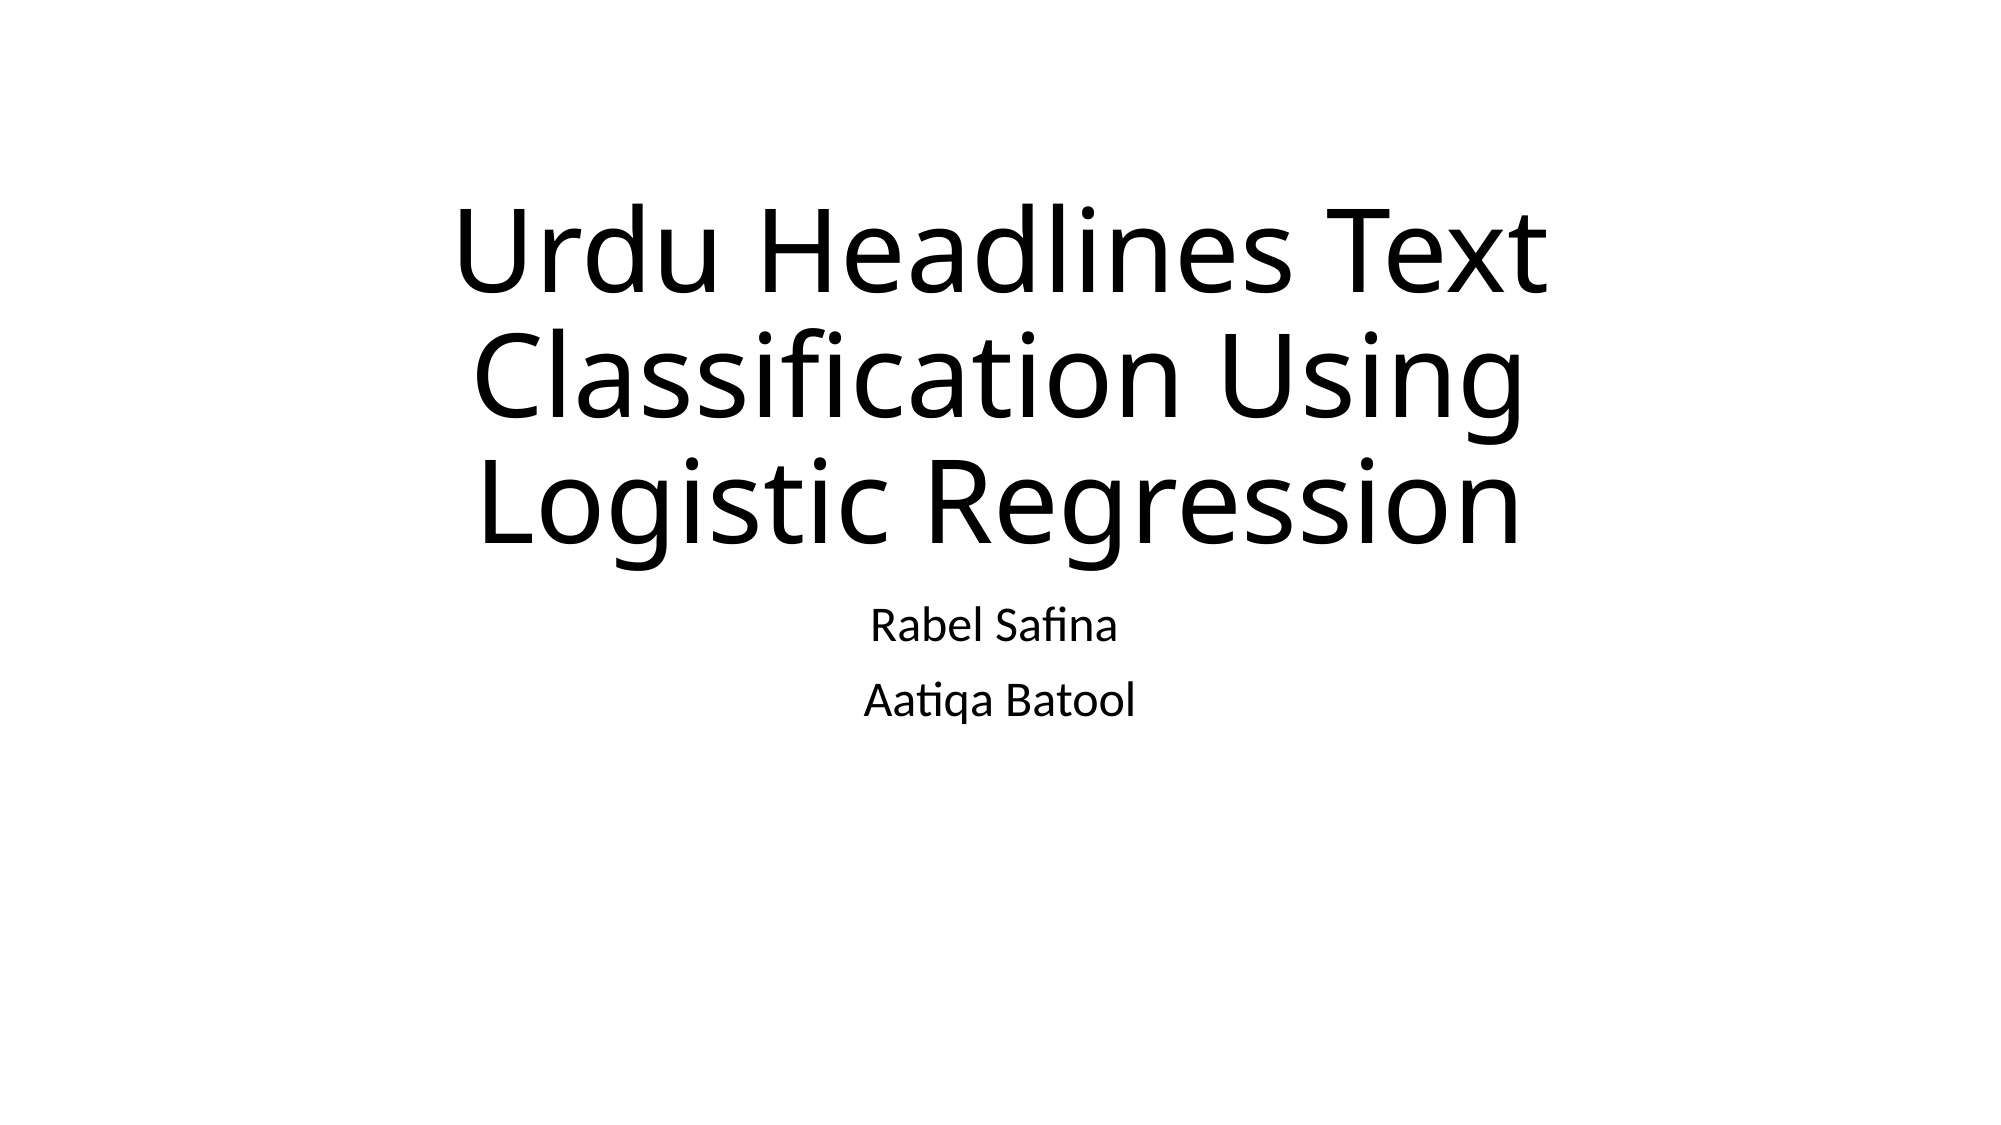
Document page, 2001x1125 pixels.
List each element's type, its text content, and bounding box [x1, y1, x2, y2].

title Urdu Headlines Text Classification Using Logistic Regression [249, 184, 1750, 576]
subtitle Rabel Safina Aatiqa Batool [249, 590, 1750, 863]
